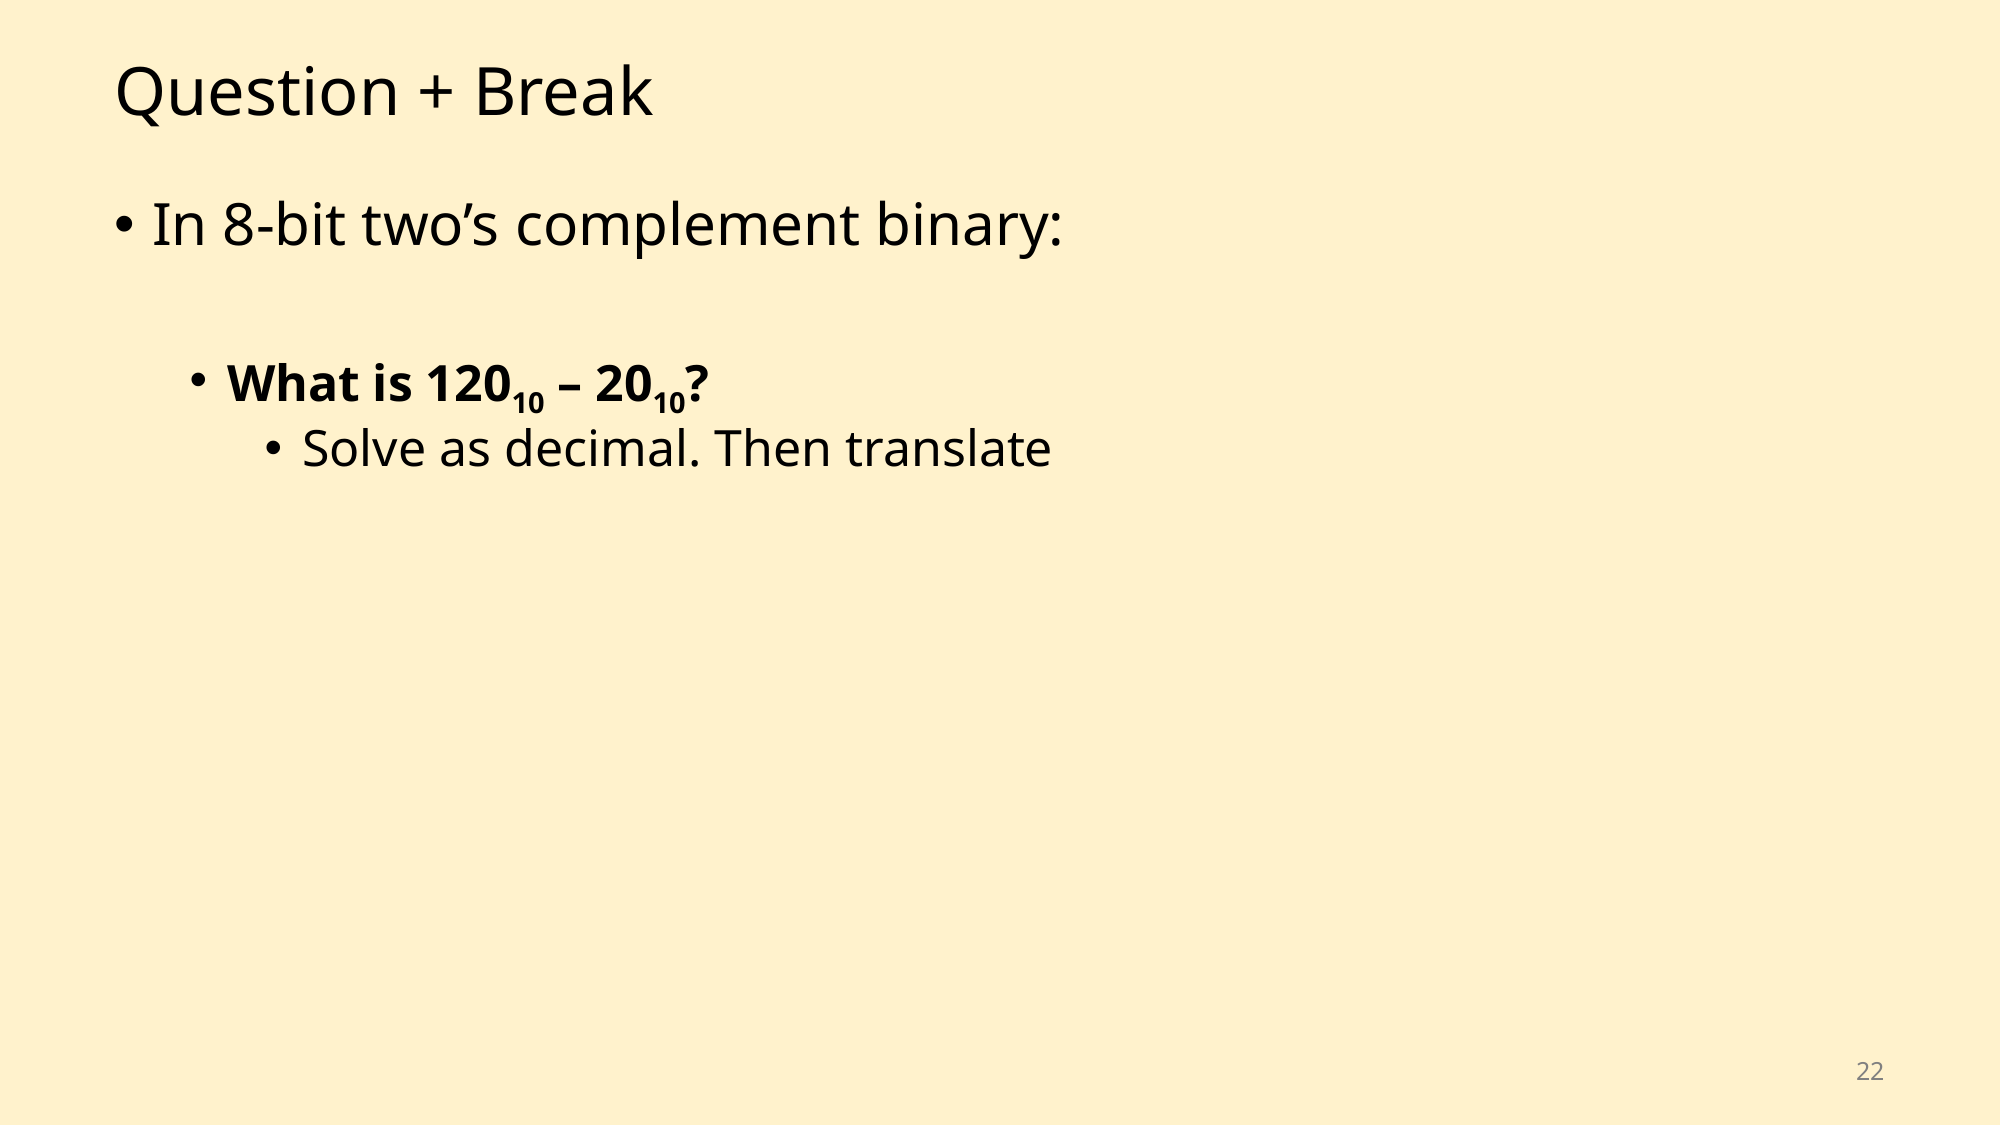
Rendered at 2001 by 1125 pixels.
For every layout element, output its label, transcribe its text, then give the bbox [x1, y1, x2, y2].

slide_number 22 [1749, 1042, 1900, 1103]
list In 8-bit two’s complement binary: What is 12010 – 2010? Solve as decimal. Then translate [99, 187, 1900, 1013]
title Question + Break [99, 37, 1900, 150]
